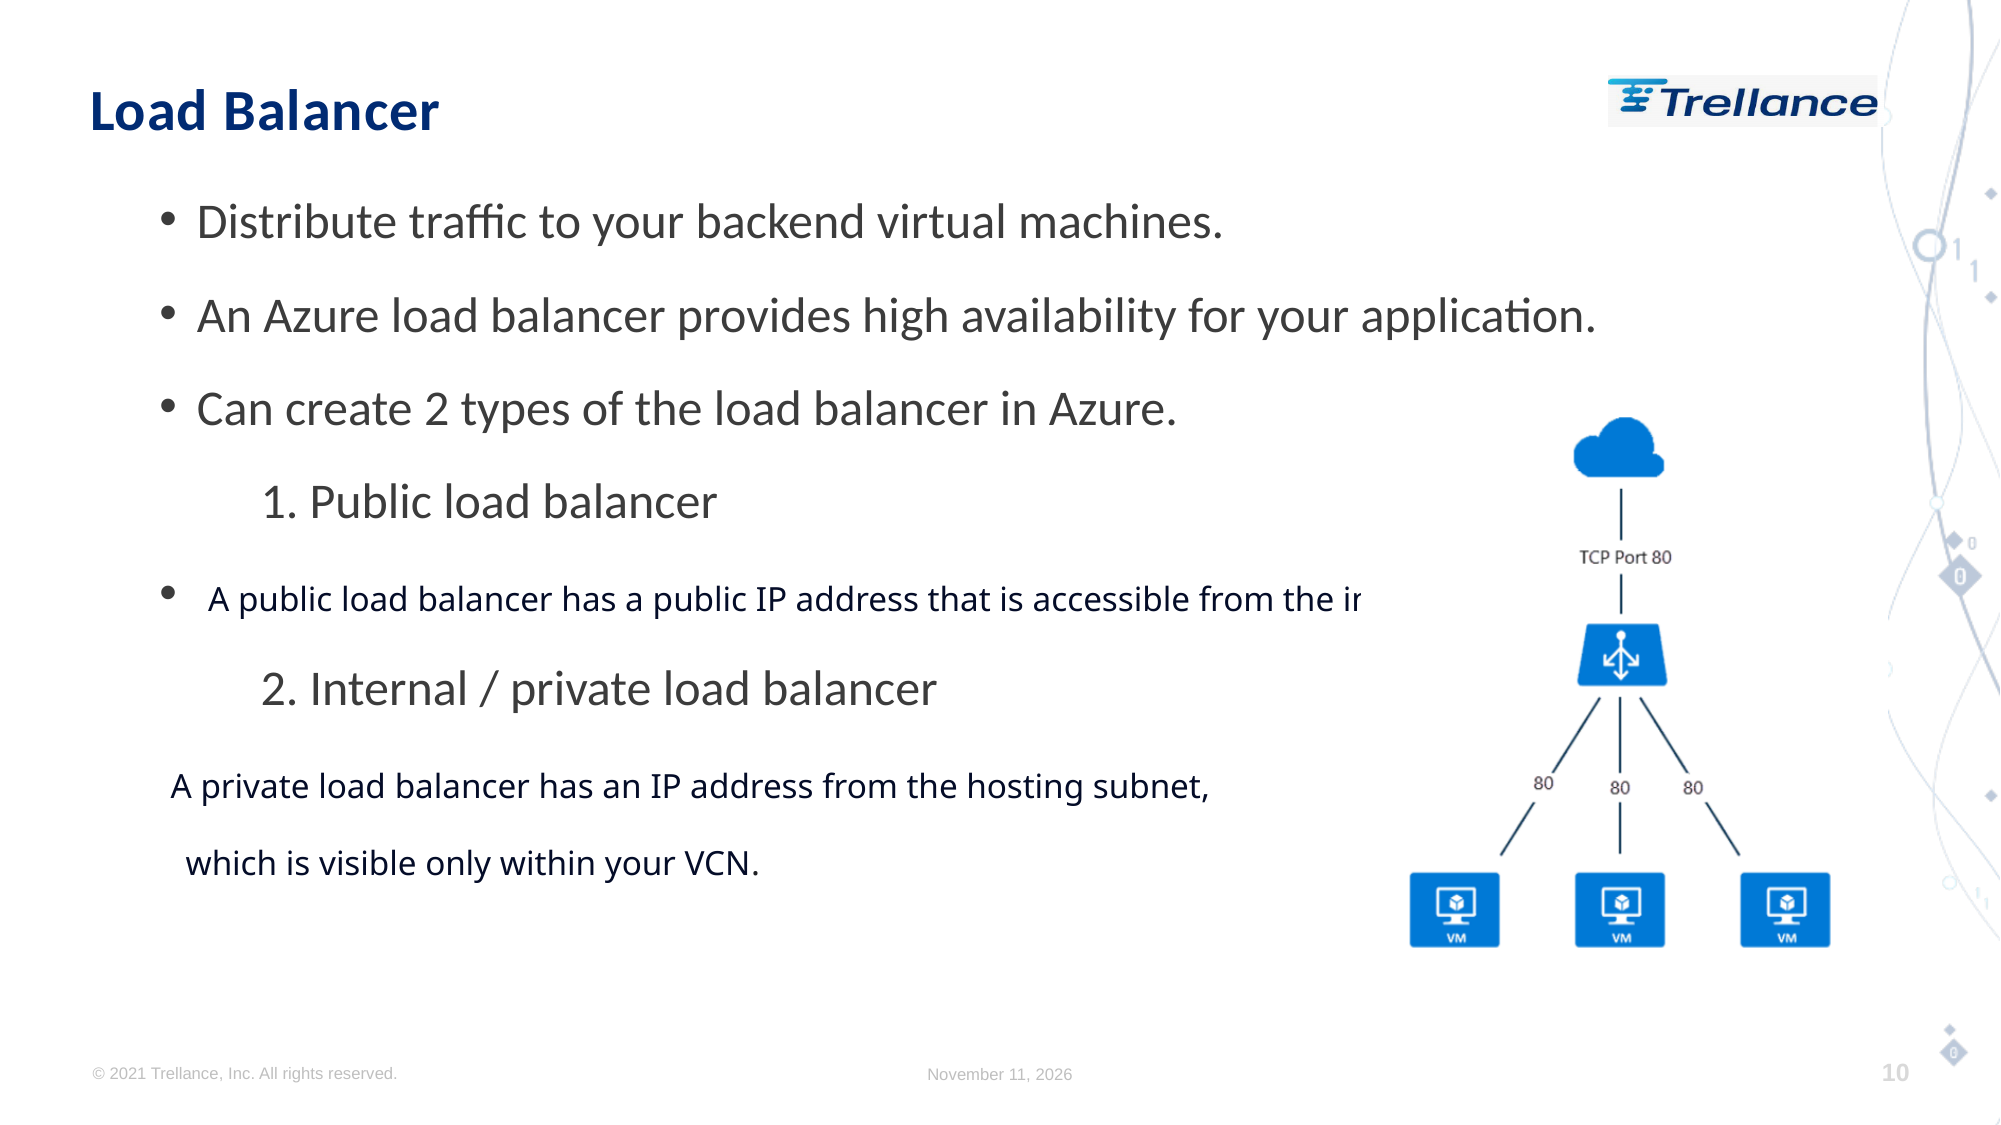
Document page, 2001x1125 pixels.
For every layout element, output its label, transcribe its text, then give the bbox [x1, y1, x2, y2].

slide_number 10 [1843, 1049, 1925, 1103]
list Distribute traffic to your backend virtual machines. An Azure load balancer provides high availability for your application. Can create 2 types of the load balancer in Azure. 1. Public load balancer A public load balancer has a public IP address that is accessible from the internet. 2. Internal / private load balancer A private load balancer has an IP address from the hosting subnet, which is visible only within your VCN. [159, 188, 1844, 1017]
title Load Balancer [90, 80, 1844, 147]
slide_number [781, 1044, 1219, 1105]
footer © 2021 Trellance, Inc. All rights reserved. [77, 1042, 753, 1103]
picture [1608, 75, 1884, 127]
picture [1361, 392, 1888, 994]
